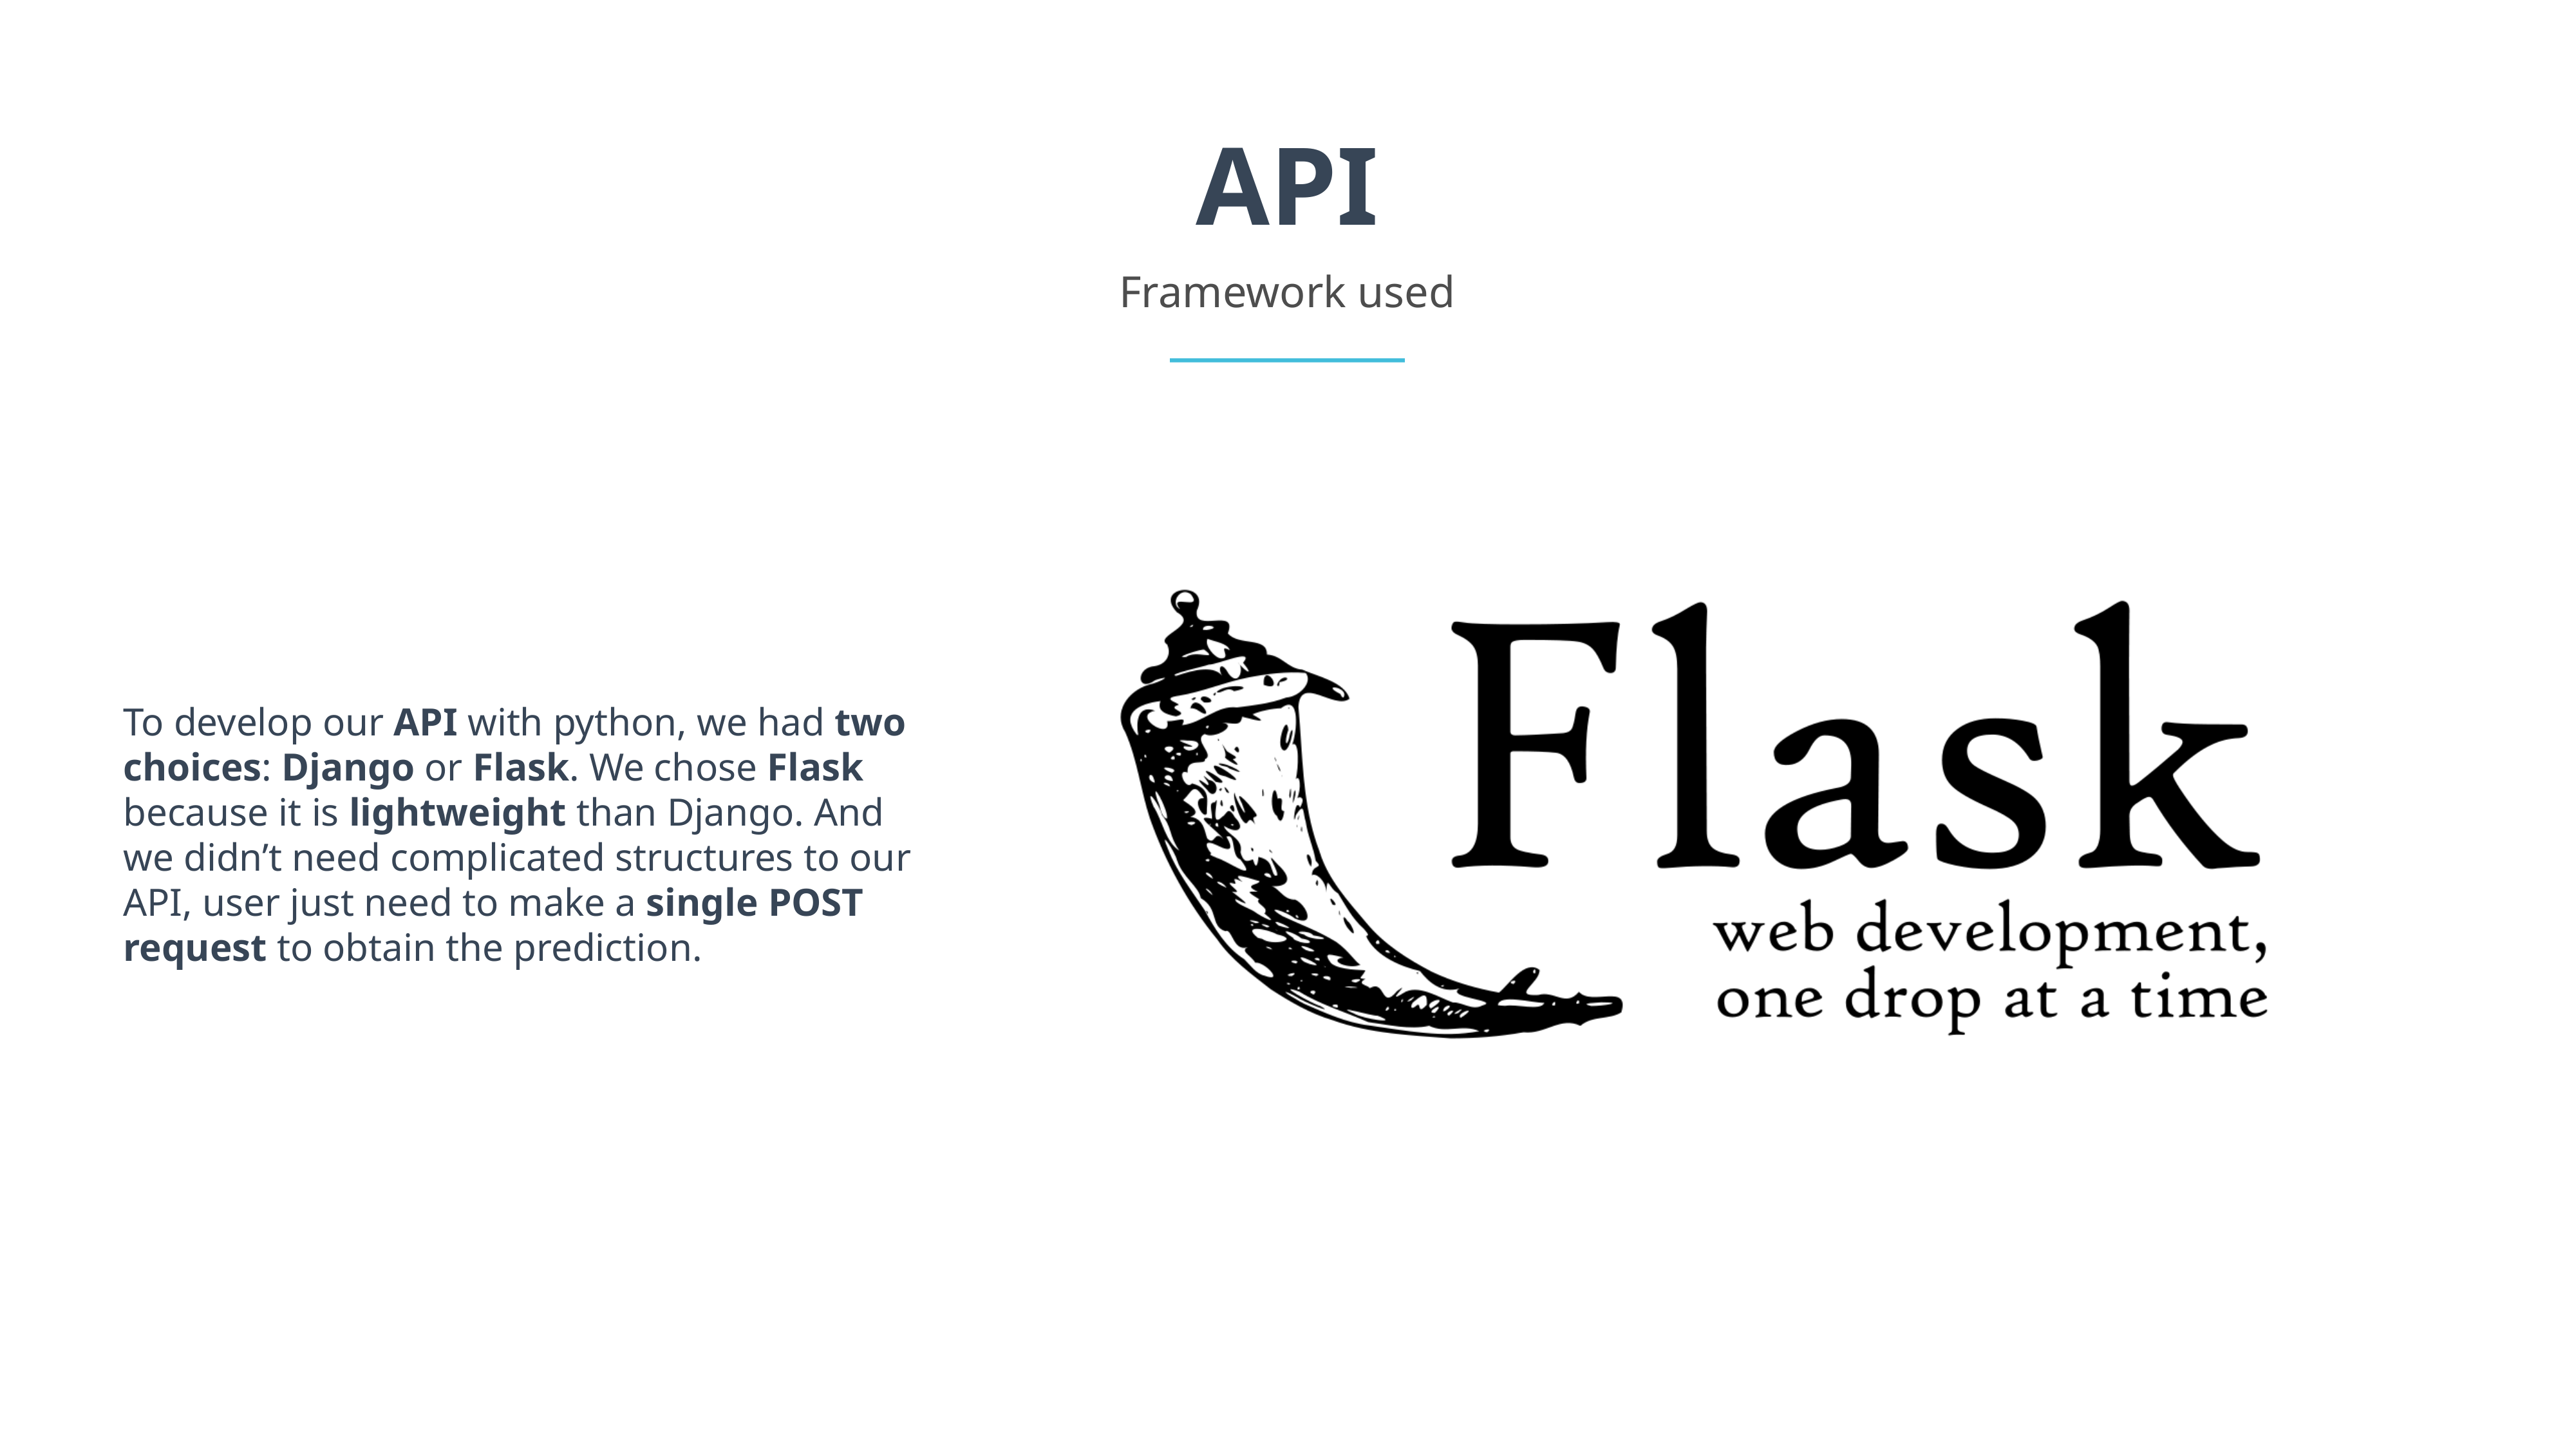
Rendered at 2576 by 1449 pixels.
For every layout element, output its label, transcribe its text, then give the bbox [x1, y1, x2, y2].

picture [1089, 576, 2297, 1049]
text_box [1169, 357, 1406, 363]
text_box Framework used [757, 260, 1818, 321]
text_box API [1186, 113, 1389, 252]
text_box To develop our API with python, we had two choices: Django or Flask. We chose Flask because it is lightweight than Django. And we didn’t need complicated structures to our API, user just need to make a single POST request to obtain the prediction. [113, 694, 932, 974]
